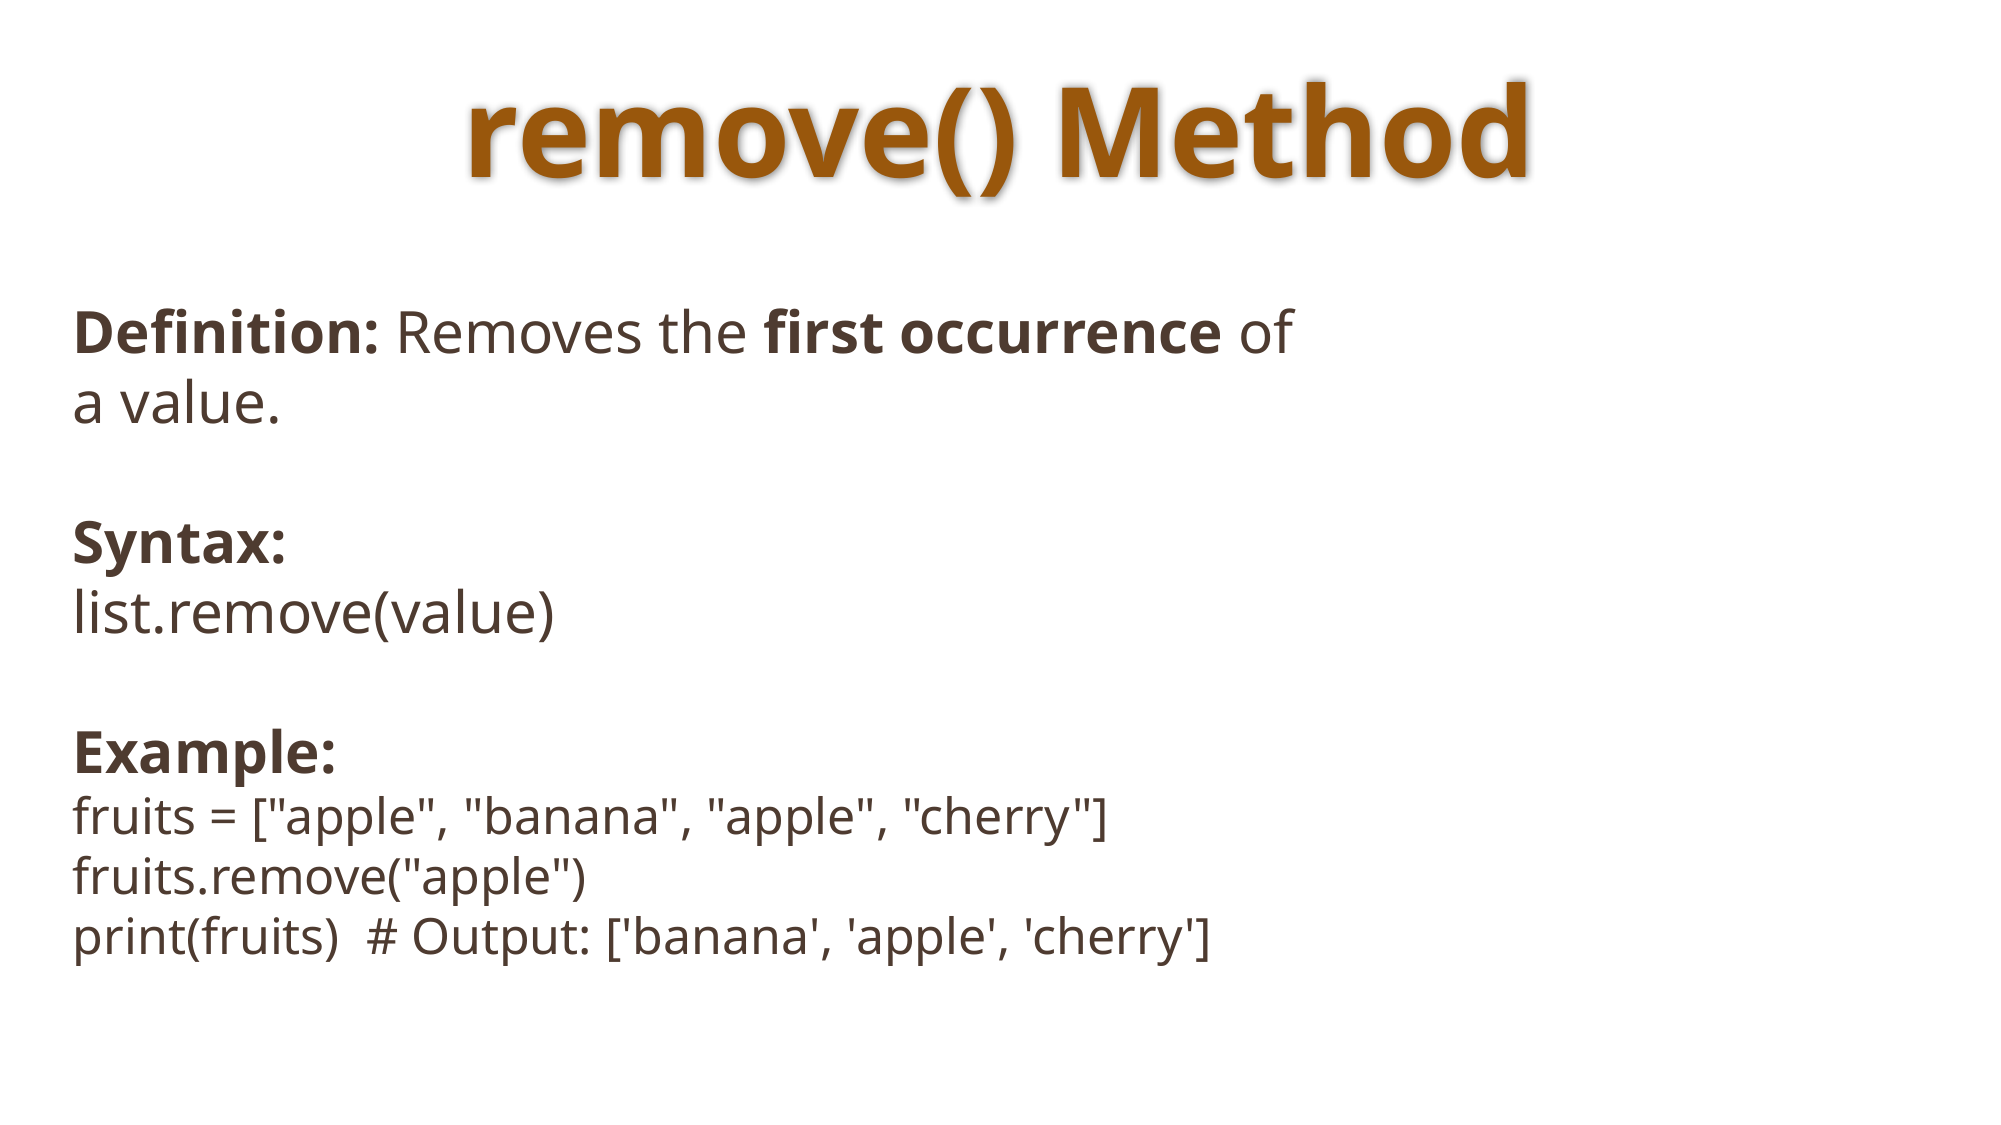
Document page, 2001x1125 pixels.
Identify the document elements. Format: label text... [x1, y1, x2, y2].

title remove() Method [0, 16, 2000, 212]
text_box Definition: Removes the first occurrence of a value. Syntax: list.remove(value) Example: fruits = ["apple", "banana", "apple", "cherry"] fruits.remove("apple") print(fruits) # Output: ['banana', 'apple', 'cherry'] [57, 287, 1341, 1033]
